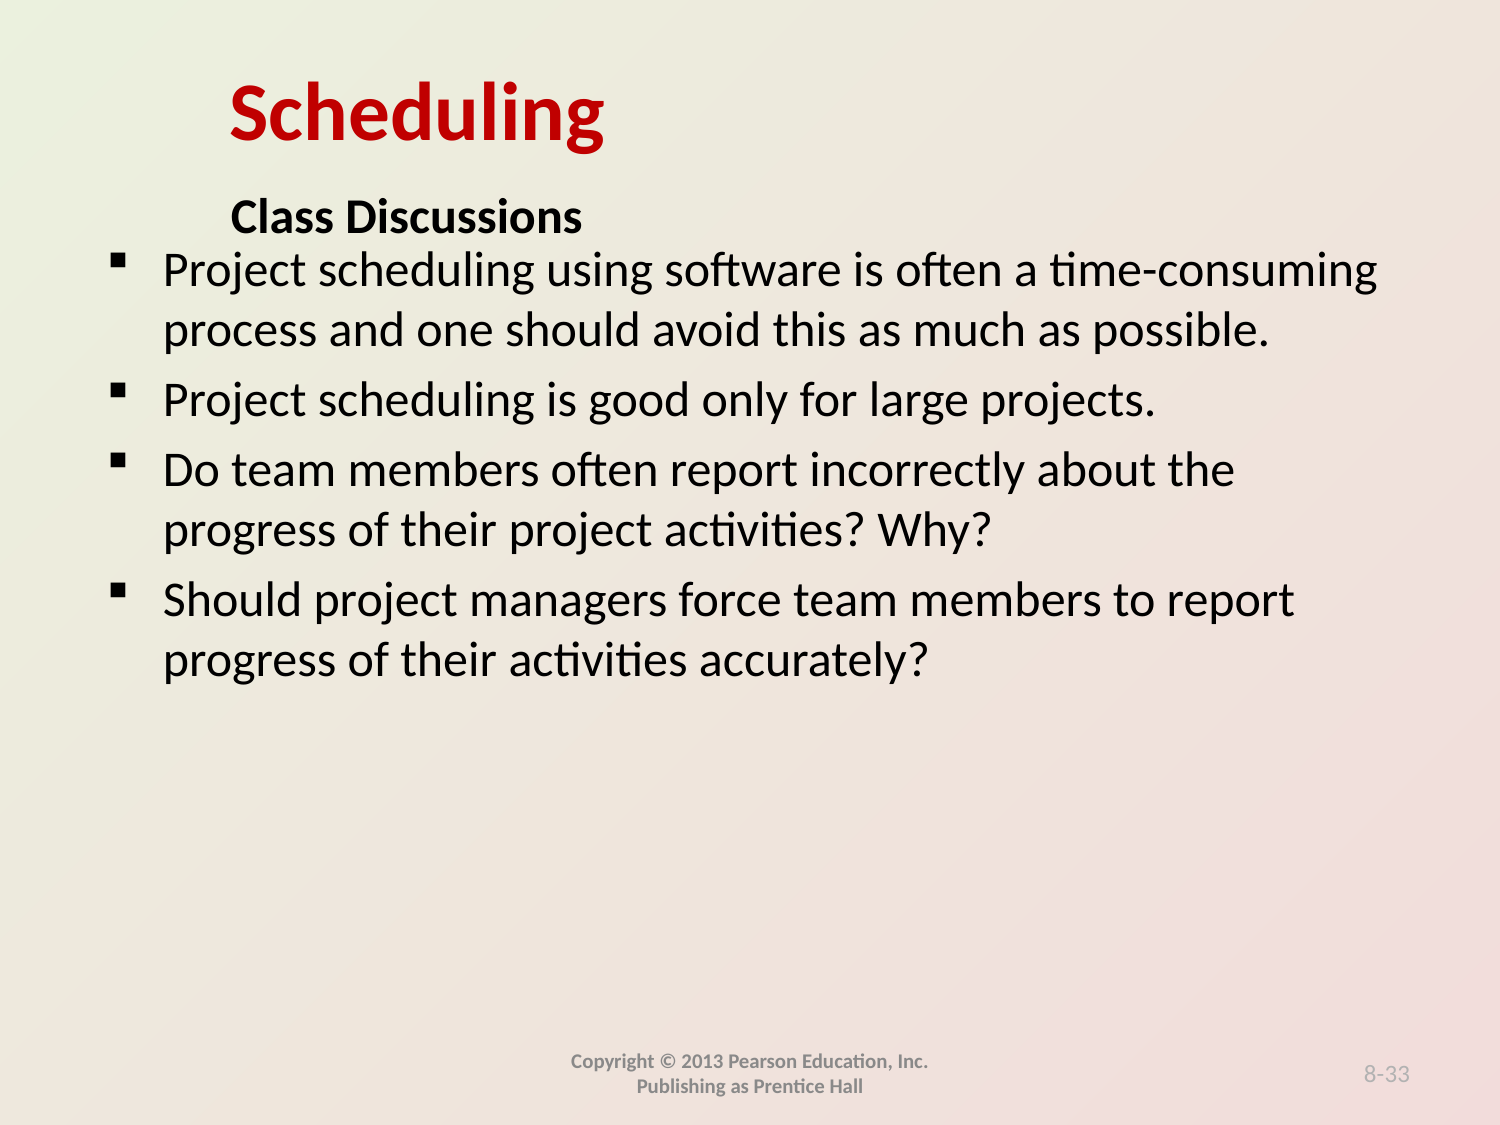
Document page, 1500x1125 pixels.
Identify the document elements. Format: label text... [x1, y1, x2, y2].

slide_number 8-33 [1074, 1042, 1425, 1103]
list Class Discussions [215, 175, 861, 232]
footer Copyright © 2013 Pearson Education, Inc. Publishing as Prentice Hall [512, 1042, 988, 1103]
list Project scheduling using software is often a time-consuming process and one should avoid this as much as possible. Project scheduling is good only for large projects. Do team members often report incorrectly about the progress of their project activities? Why? Should project managers force team members to report progress of their activities accurately? [91, 228, 1426, 972]
